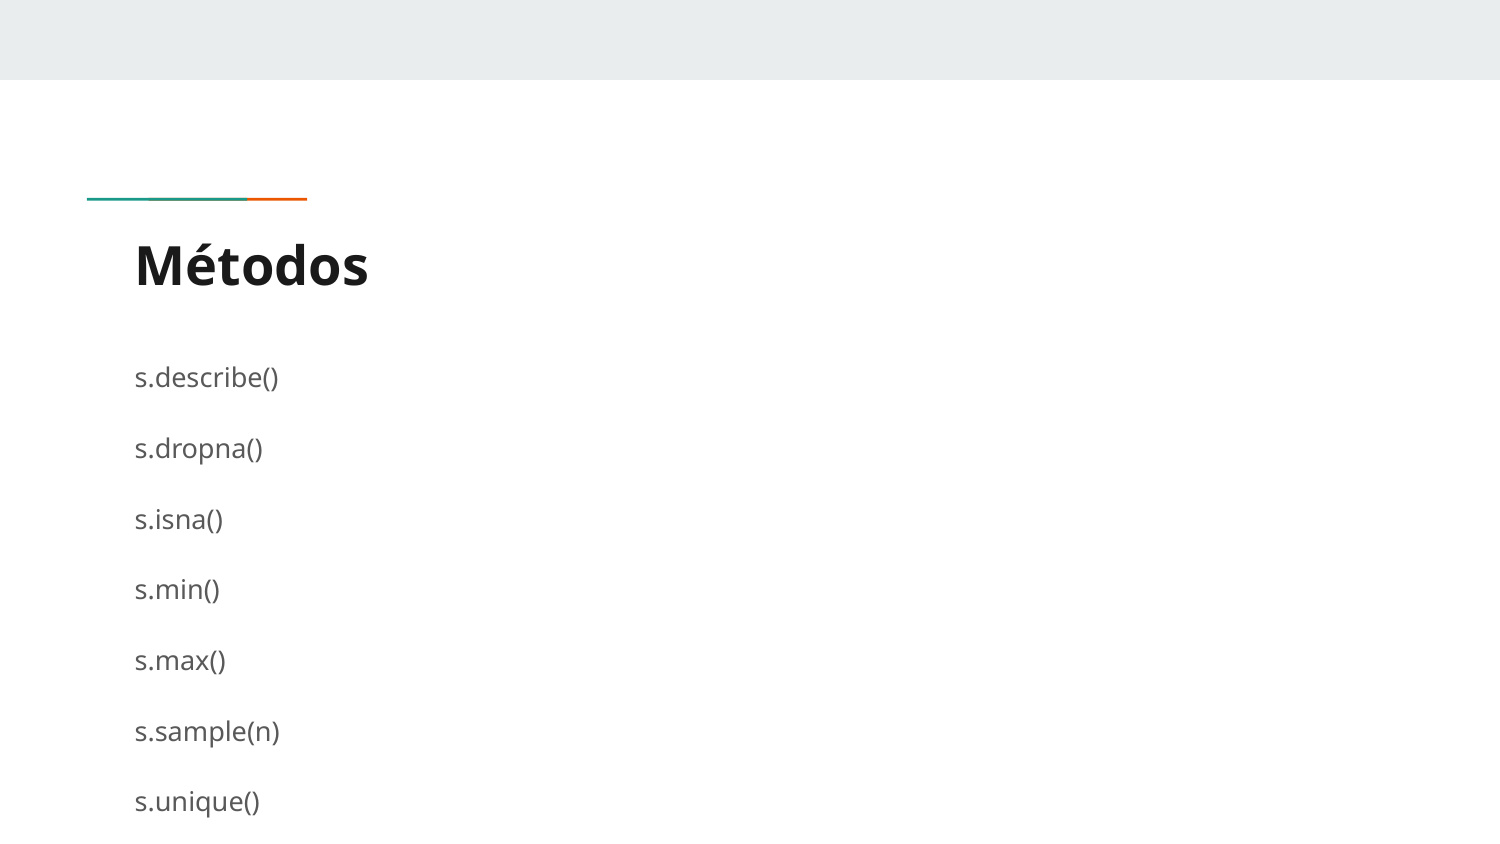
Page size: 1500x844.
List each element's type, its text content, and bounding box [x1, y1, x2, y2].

list s.describe() s.dropna() s.isna() s.min() s.max() s.sample(n) s.unique() [119, 341, 1381, 712]
title Métodos [119, 216, 1381, 305]
